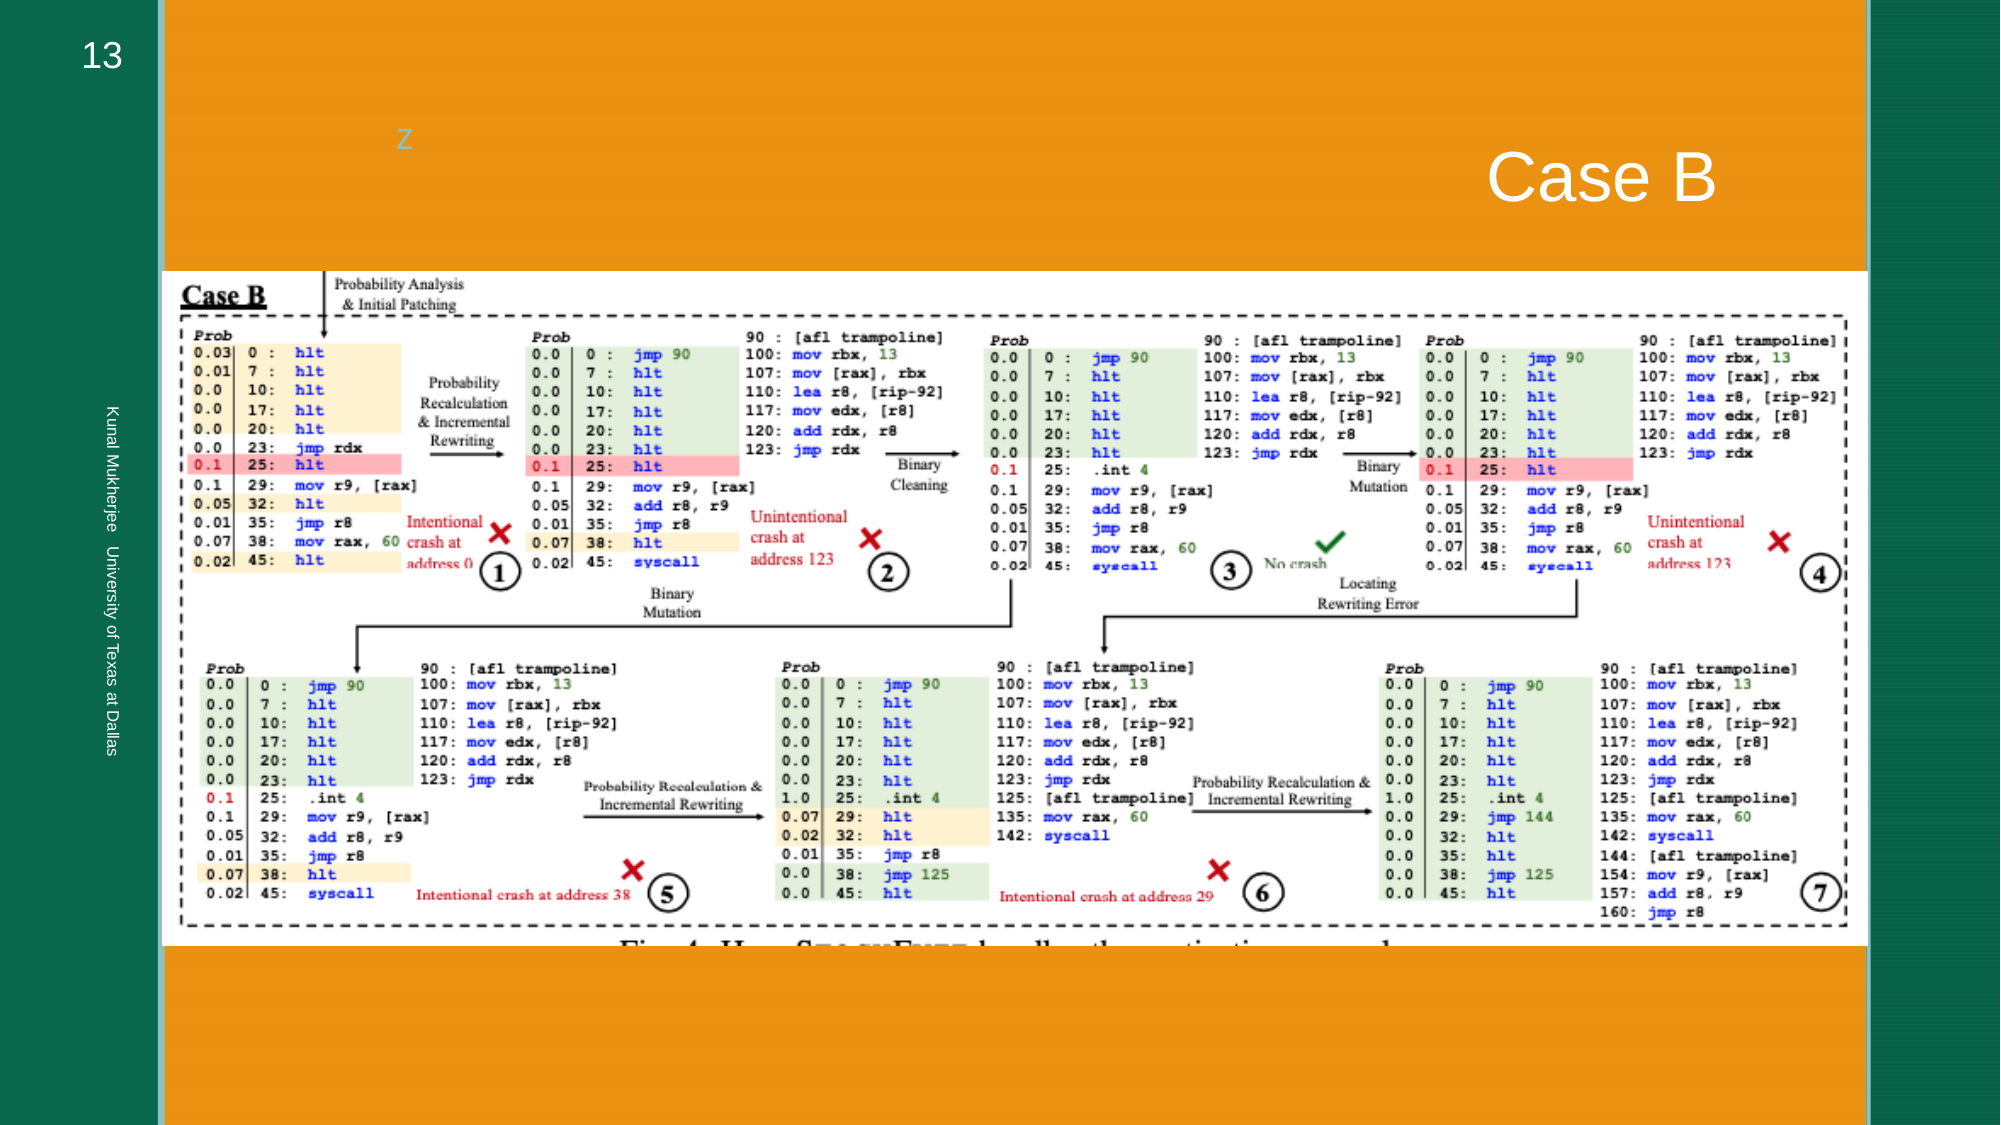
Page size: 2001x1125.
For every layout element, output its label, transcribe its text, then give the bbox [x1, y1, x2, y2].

footer Kunal Mukherjee University of Texas at Dallas [101, 132, 131, 1098]
title Case B [428, 132, 1734, 270]
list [162, 270, 1869, 946]
slide_number 13 [25, 26, 131, 80]
picture [1871, 0, 2000, 1125]
